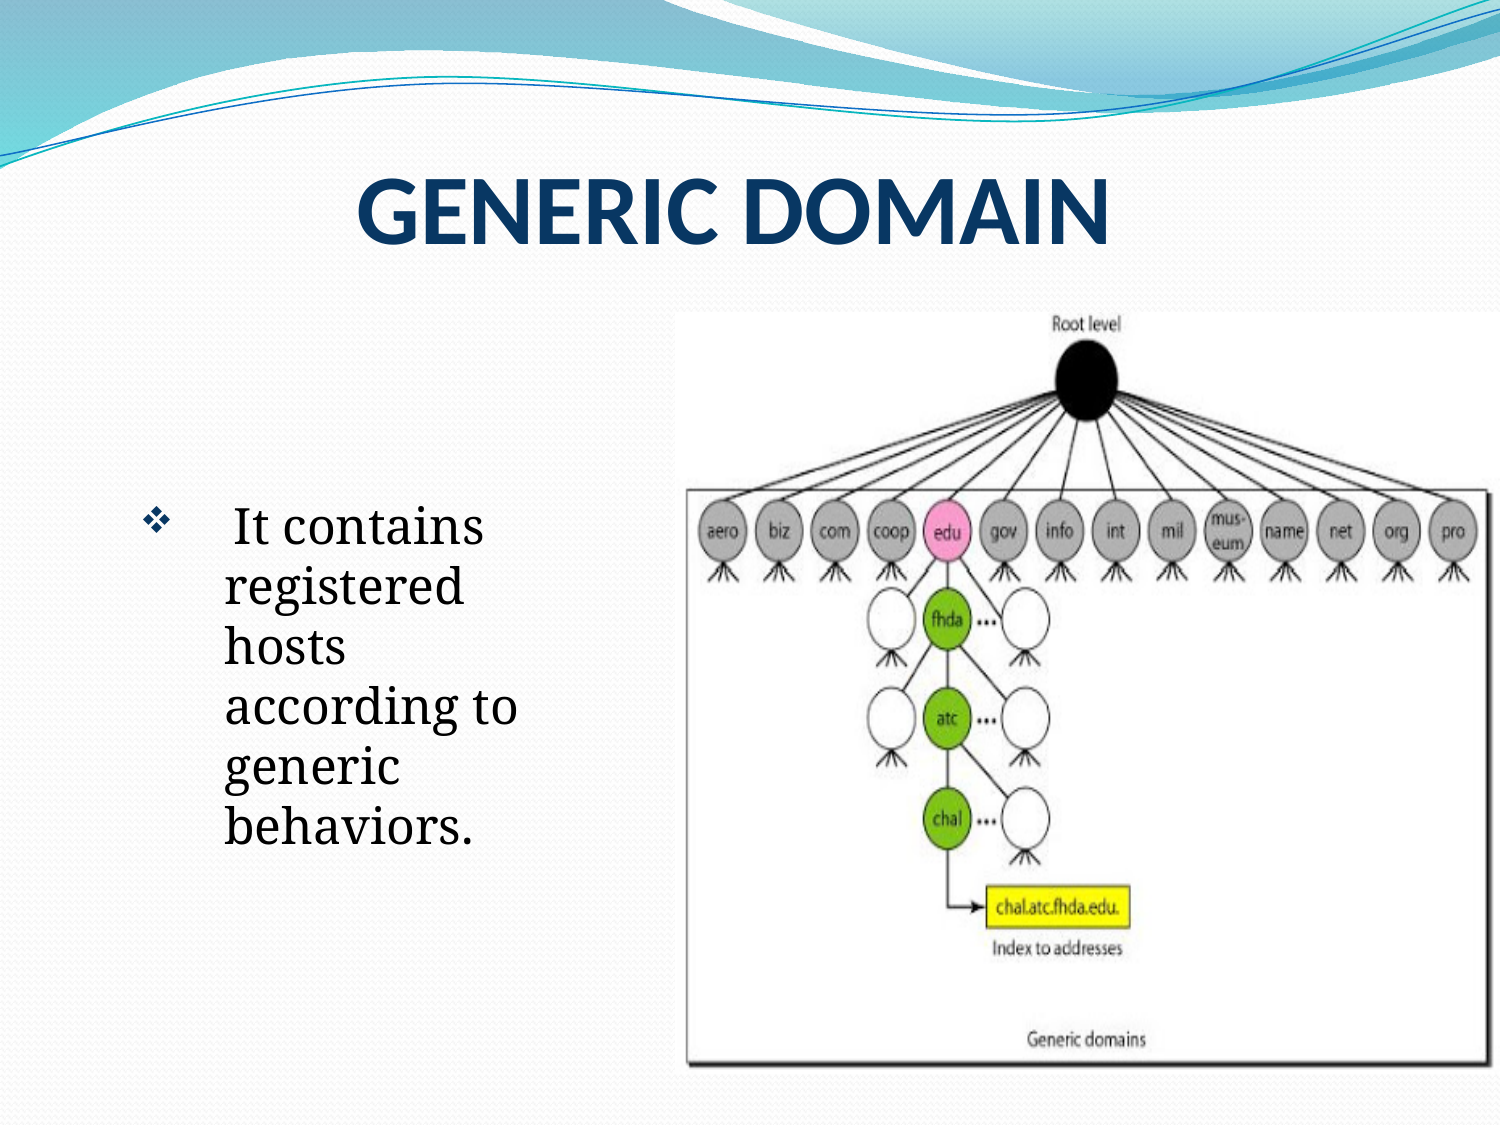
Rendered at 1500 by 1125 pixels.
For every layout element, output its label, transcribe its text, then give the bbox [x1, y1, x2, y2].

text_box It contains registered hosts according to generic behaviors. [124, 487, 575, 863]
picture [674, 312, 1500, 1074]
text_box GENERIC DOMAIN [341, 137, 1151, 273]
